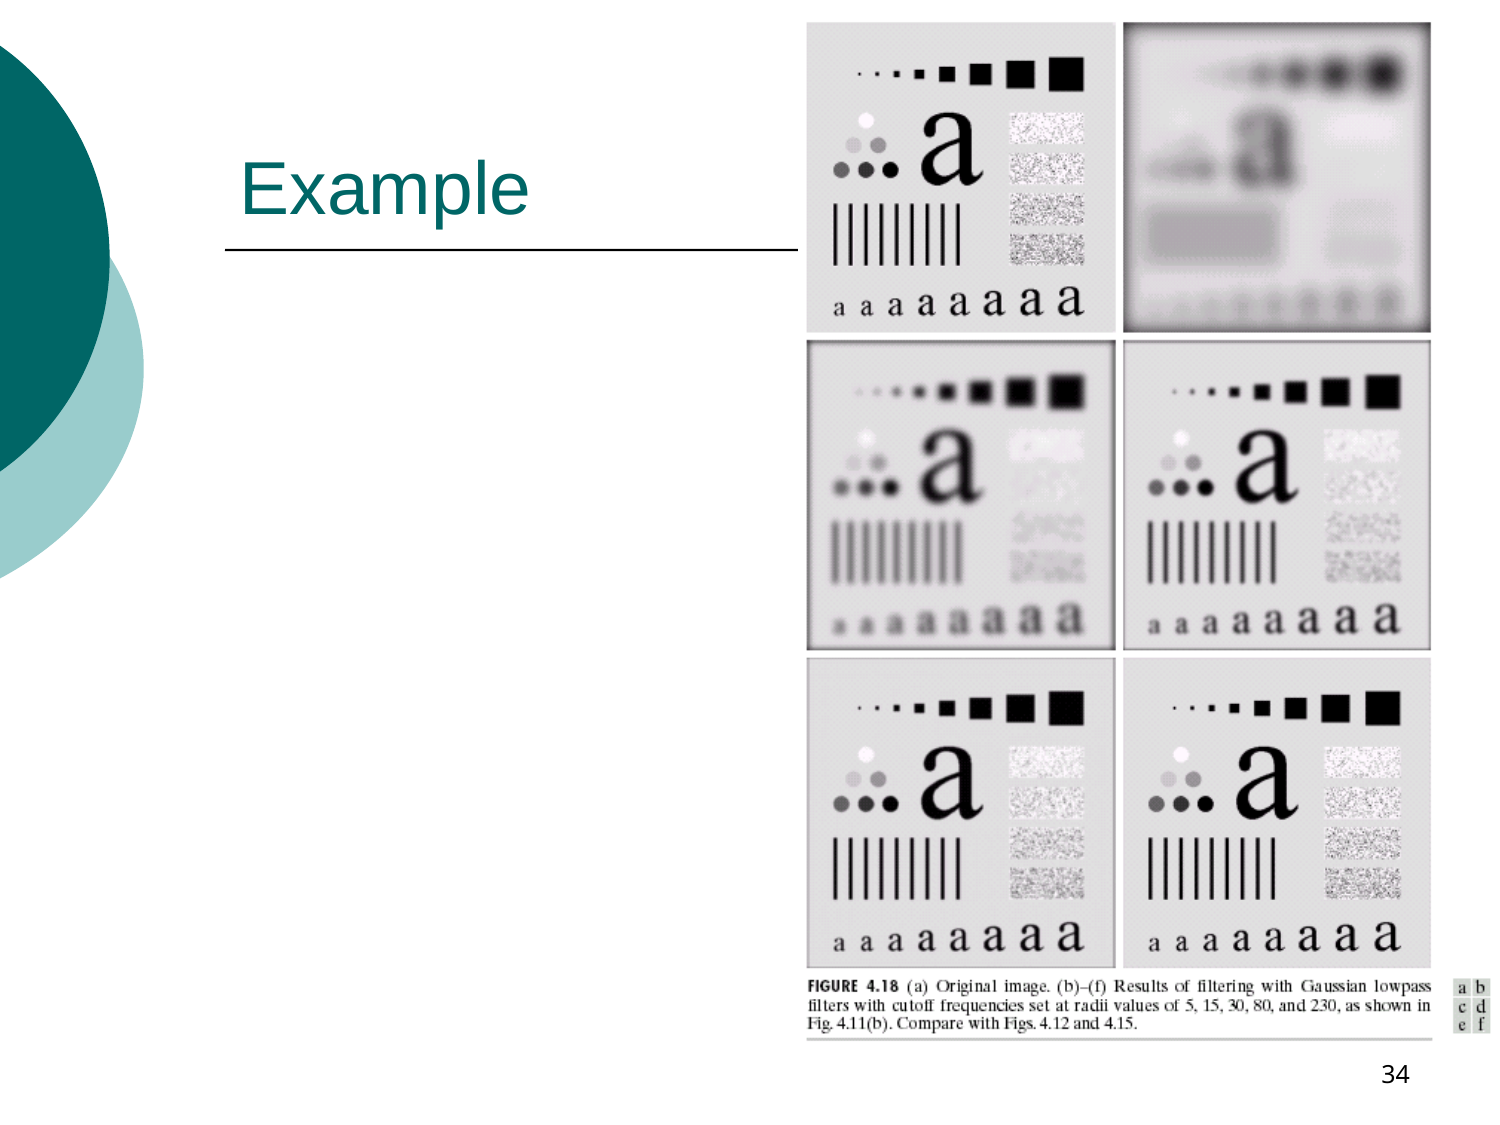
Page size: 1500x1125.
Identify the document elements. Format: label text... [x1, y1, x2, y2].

slide_number 34 [1074, 1055, 1426, 1101]
picture [798, 18, 1495, 1047]
title Example [224, 49, 793, 237]
